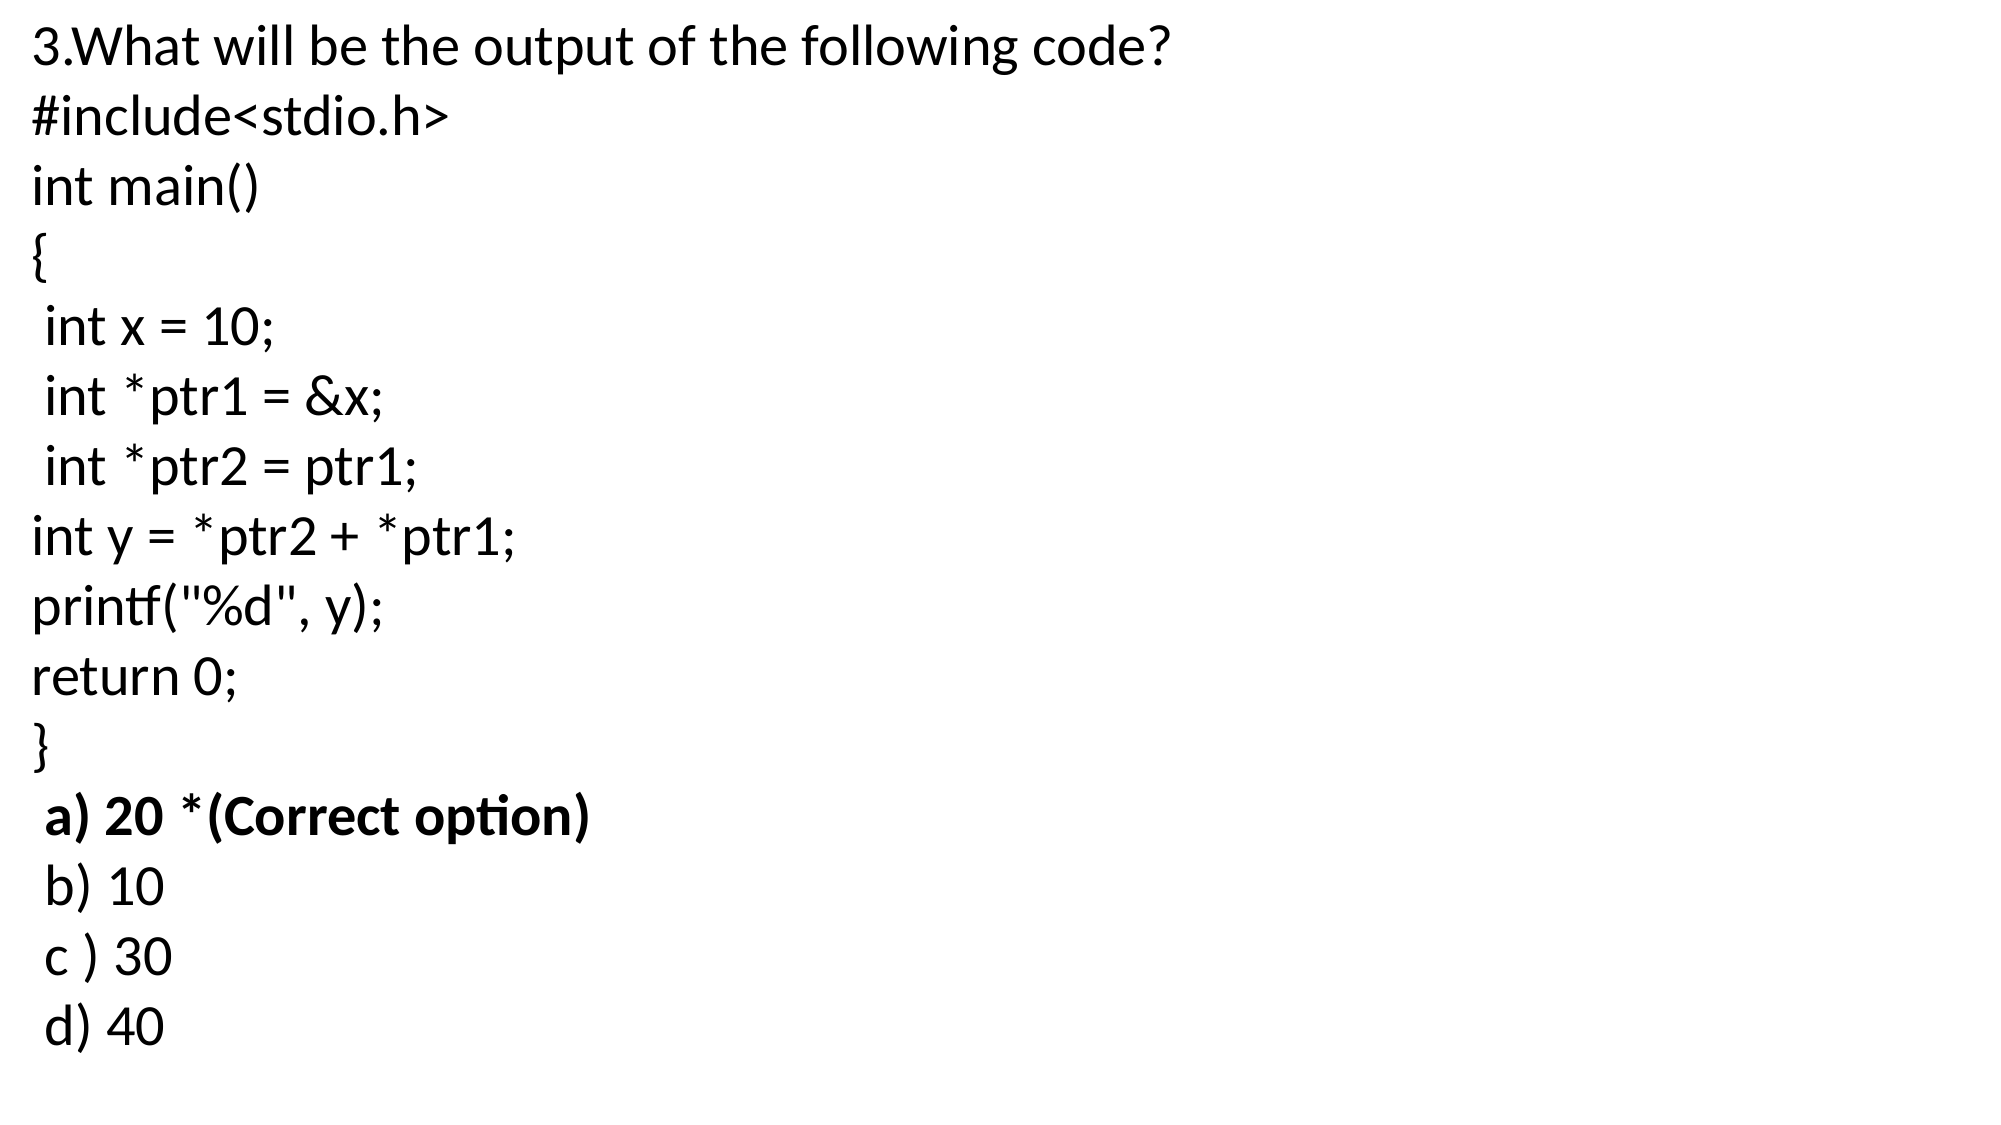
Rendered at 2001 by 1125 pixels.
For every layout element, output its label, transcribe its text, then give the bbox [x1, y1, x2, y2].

text_box 3.What will be the output of the following code? #include<stdio.h> int main() { int x = 10; int *ptr1 = &x; int *ptr2 = ptr1; int y = *ptr2 + *ptr1; printf("%d", y); return 0; } a) 20 *(Correct option) b) 10 c ) 30 d) 40 [16, 0, 2000, 1065]
